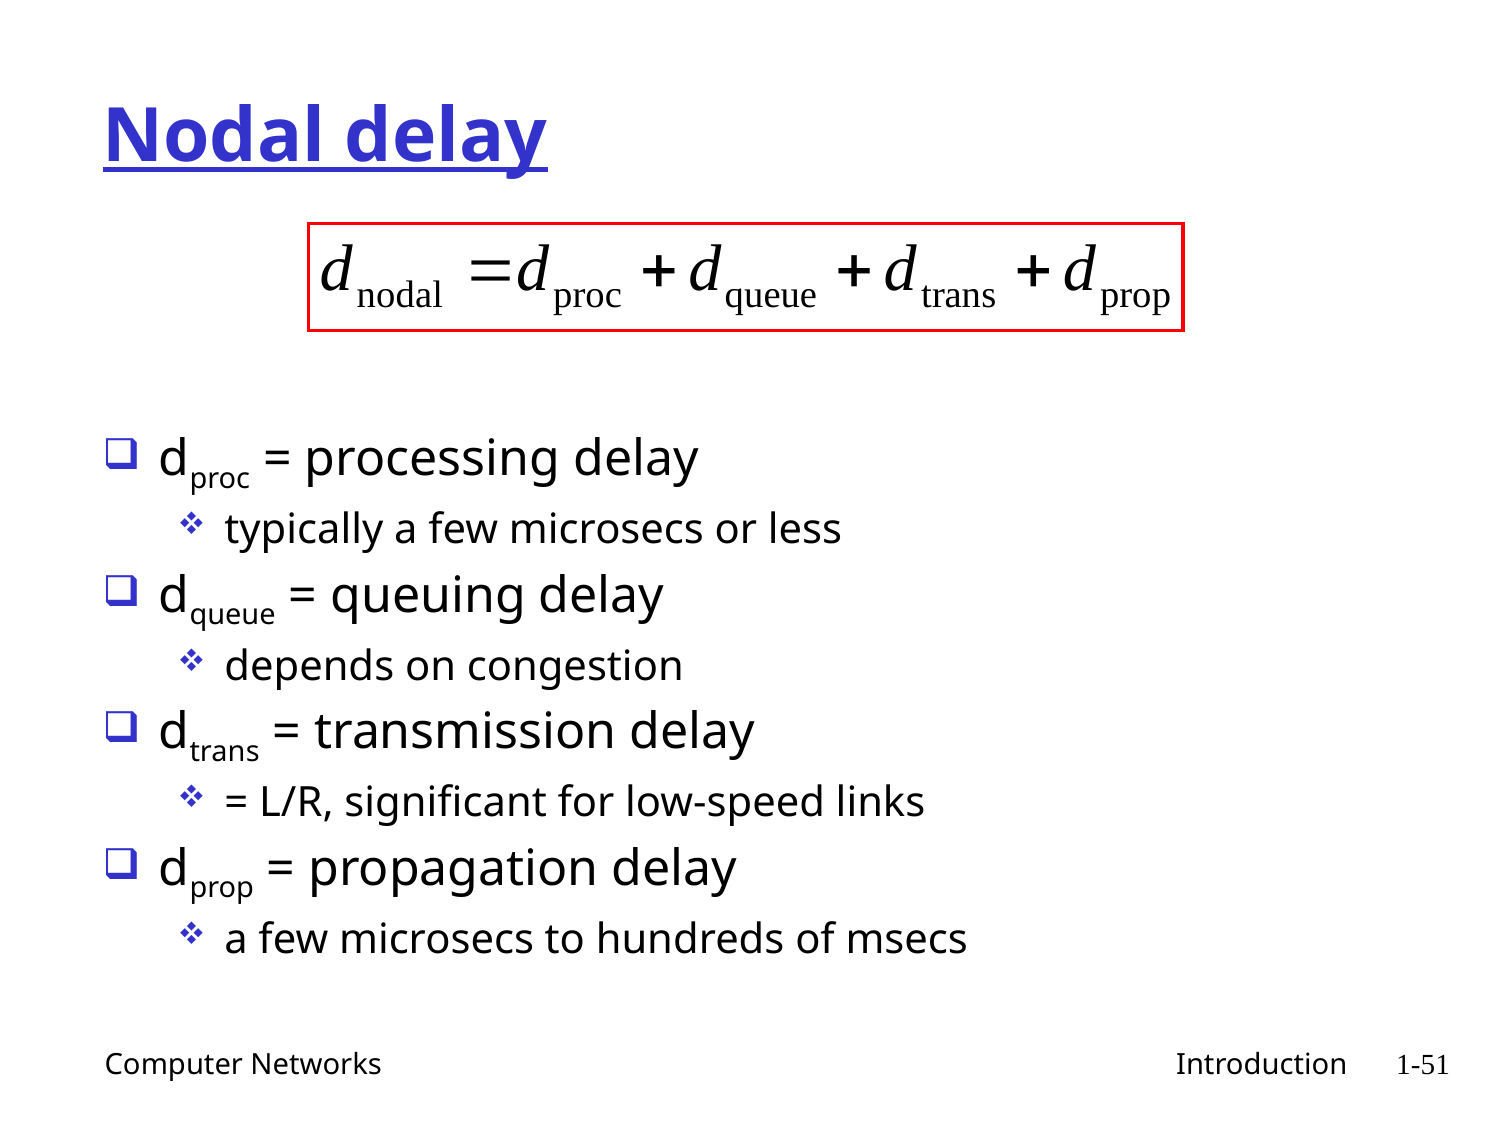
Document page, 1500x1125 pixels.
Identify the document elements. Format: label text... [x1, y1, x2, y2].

footer Introduction [887, 1037, 1362, 1113]
slide_number Computer Networks [89, 1037, 425, 1113]
list dproc = processing delay typically a few microsecs or less dqueue = queuing delay depends on congestion dtrans = transmission delay = L/R, significant for low-speed links dprop = propagation delay a few microsecs to hundreds of msecs [87, 417, 1363, 1026]
slide_number 1-51 [1362, 1037, 1466, 1113]
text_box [309, 224, 1182, 330]
title Nodal delay [87, 37, 1363, 226]
